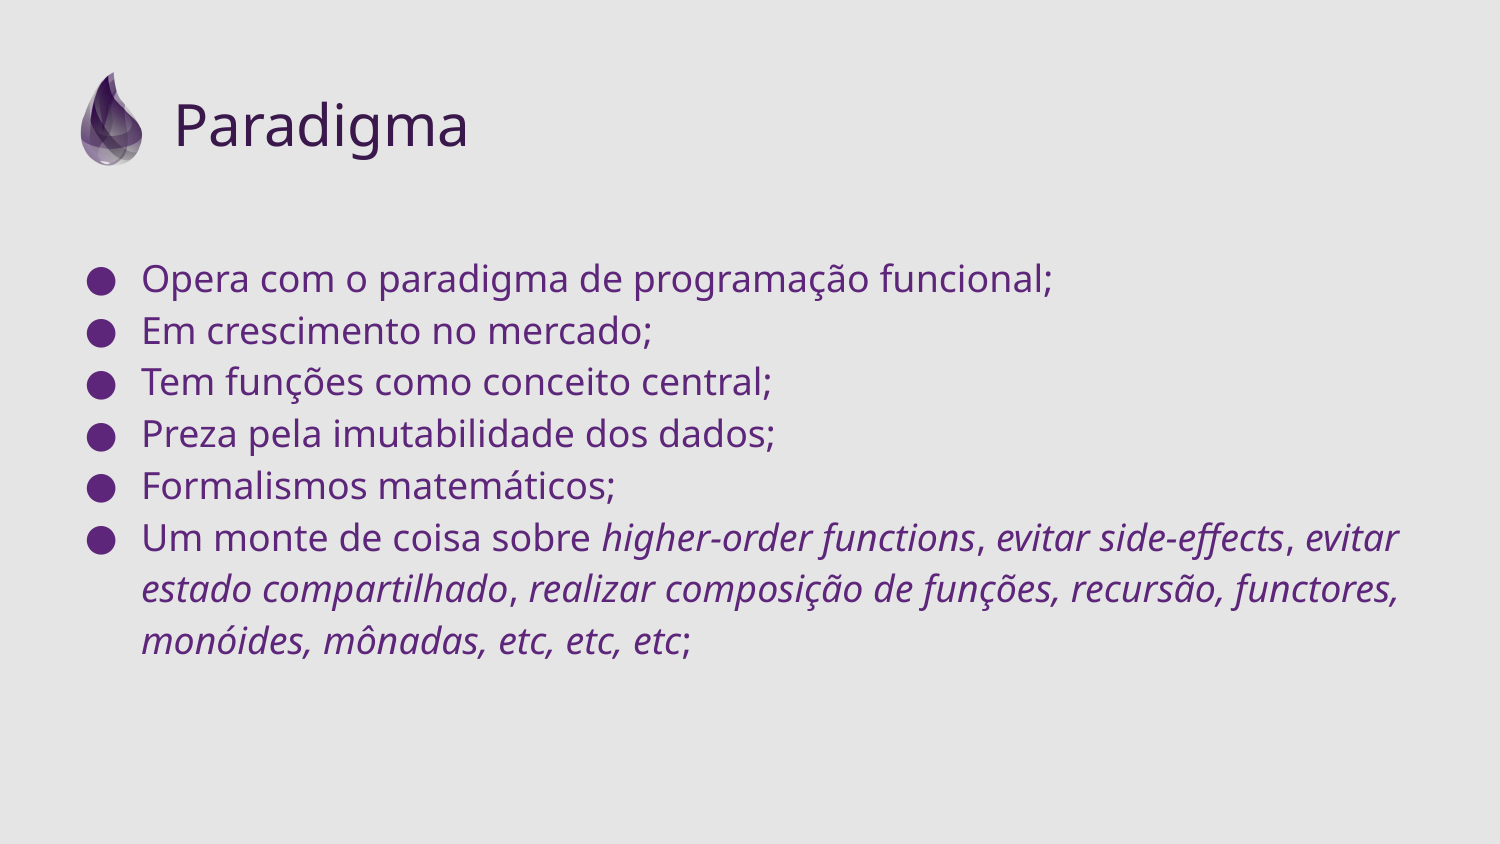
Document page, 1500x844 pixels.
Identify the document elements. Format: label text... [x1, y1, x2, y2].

title Paradigma [158, 72, 1449, 167]
picture [64, 72, 158, 167]
list Opera com o paradigma de programação funcional; Em crescimento no mercado; Tem funções como conceito central; Preza pela imutabilidade dos dados; Formalismos matemáticos; Um monte de coisa sobre higher-order functions, evitar side-effects, evitar estado compartilhado, realizar composição de funções, recursão, functores, monóides, mônadas, etc, etc, etc; [51, 233, 1418, 794]
